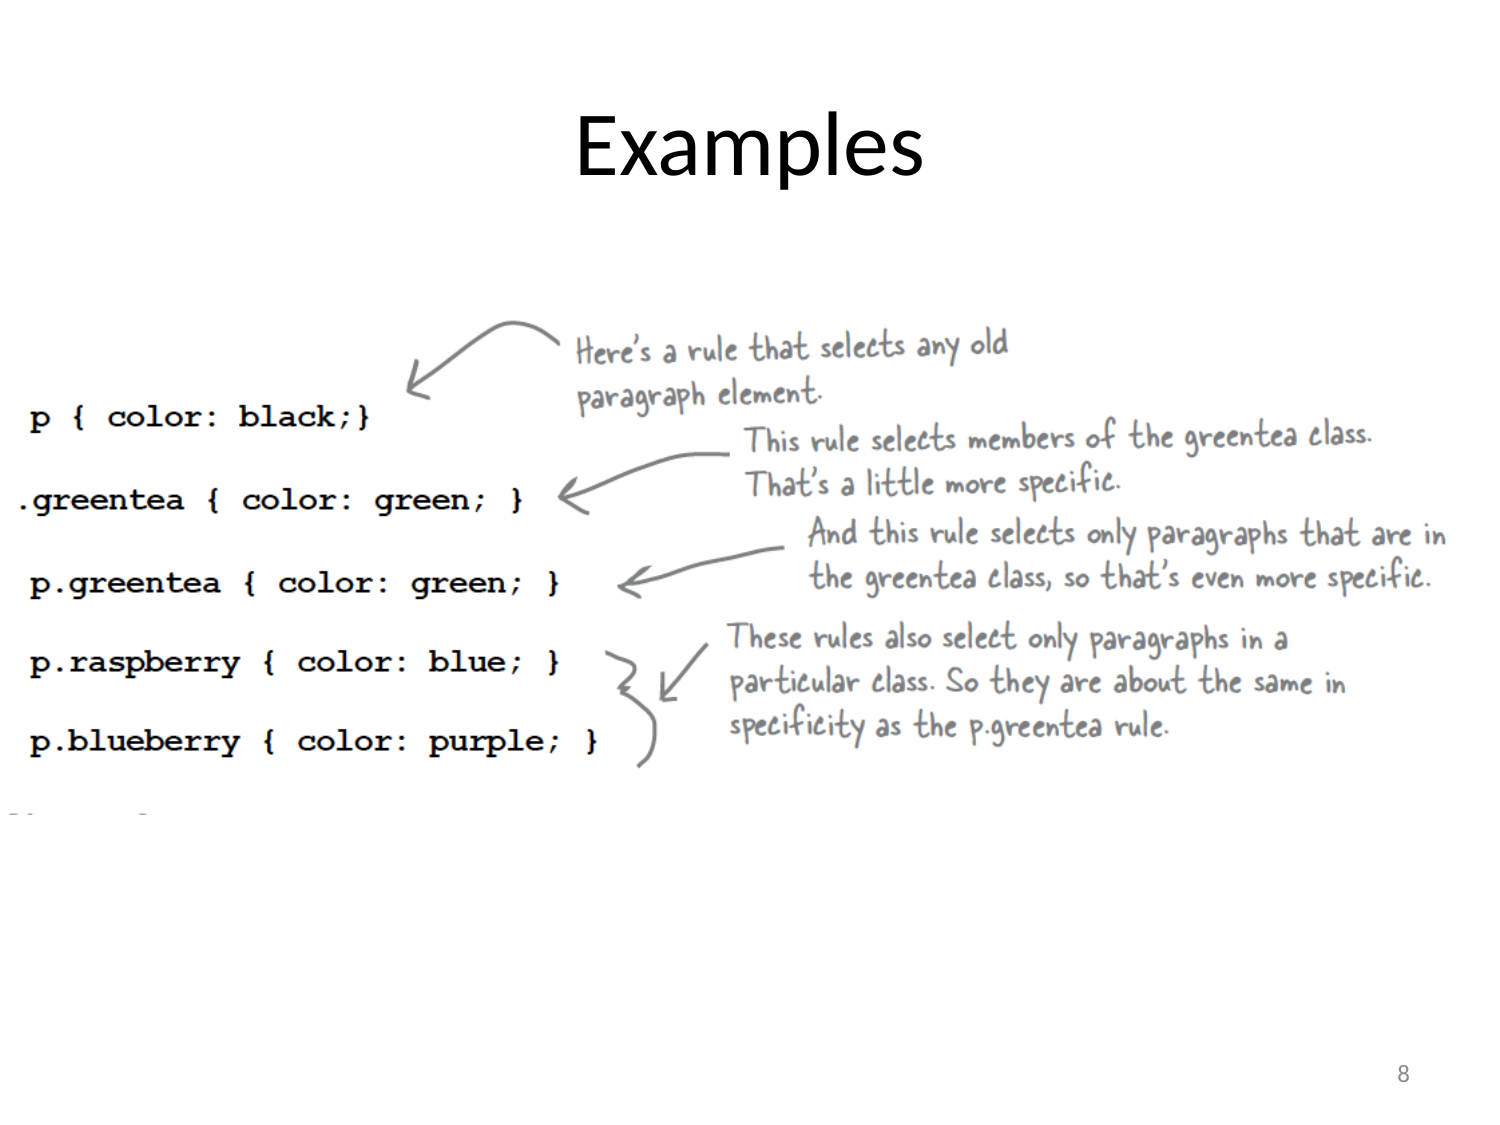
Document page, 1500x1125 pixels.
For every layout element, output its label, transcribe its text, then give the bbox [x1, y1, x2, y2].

title Examples [75, 45, 1425, 233]
picture [0, 310, 1448, 815]
slide_number 8 [1074, 1042, 1425, 1103]
